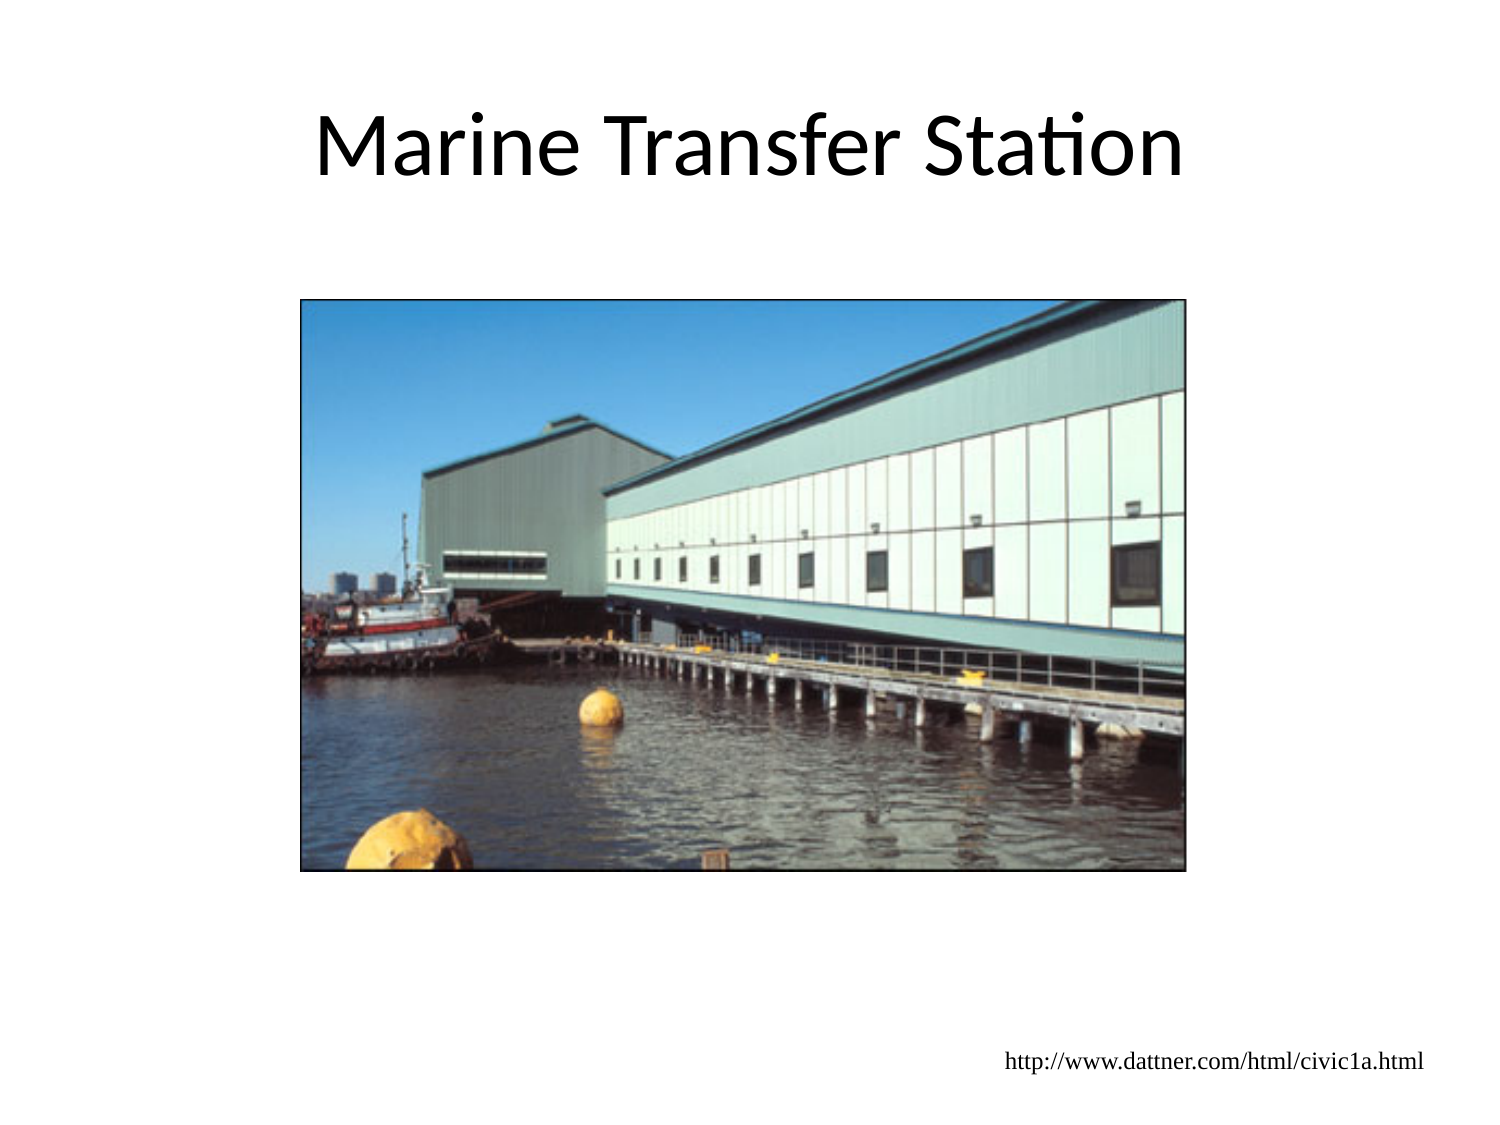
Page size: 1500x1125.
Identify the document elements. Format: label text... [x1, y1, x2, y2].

text_box http://www.dattner.com/html/civic1a.html [989, 1037, 1440, 1083]
picture [299, 299, 1201, 873]
title Marine Transfer Station [75, 45, 1425, 233]
